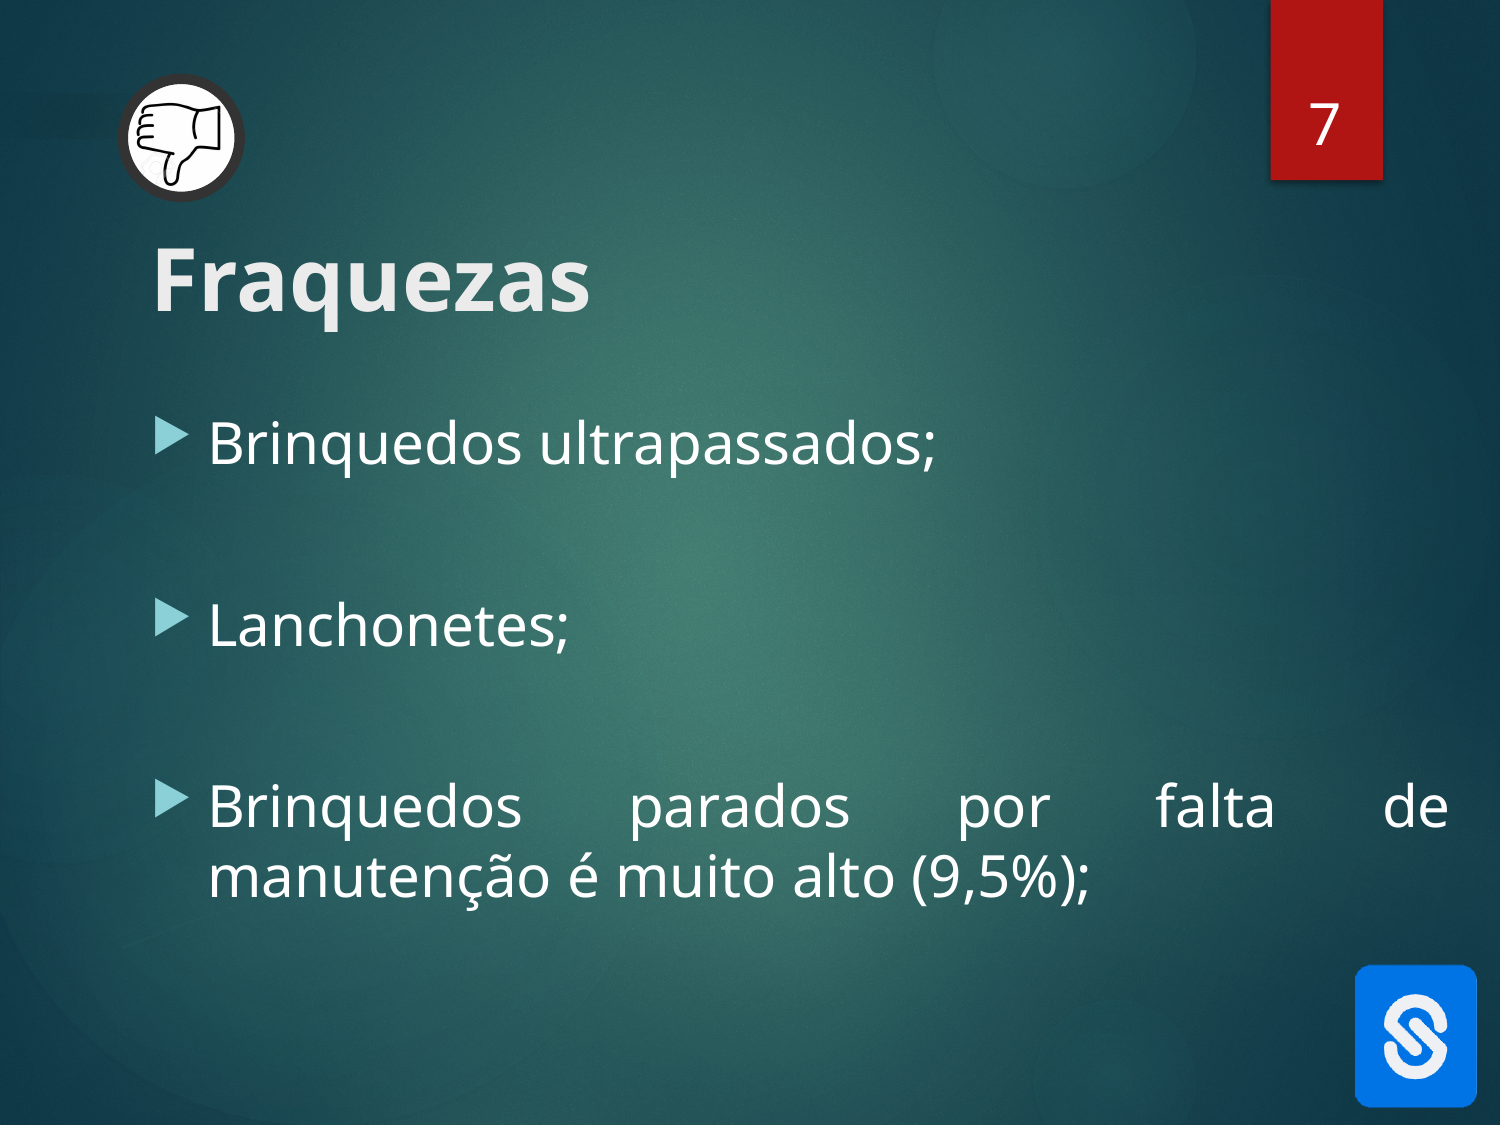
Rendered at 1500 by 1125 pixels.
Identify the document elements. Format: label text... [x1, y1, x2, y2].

title Fraquezas [135, 216, 1294, 399]
slide_number 7 [1273, 48, 1378, 175]
list Brinquedos ultrapassados; Lanchonetes; Brinquedos parados por falta de manutenção é muito alto (9,5%); [135, 399, 1466, 1069]
picture [1355, 963, 1477, 1108]
picture [122, 78, 240, 198]
